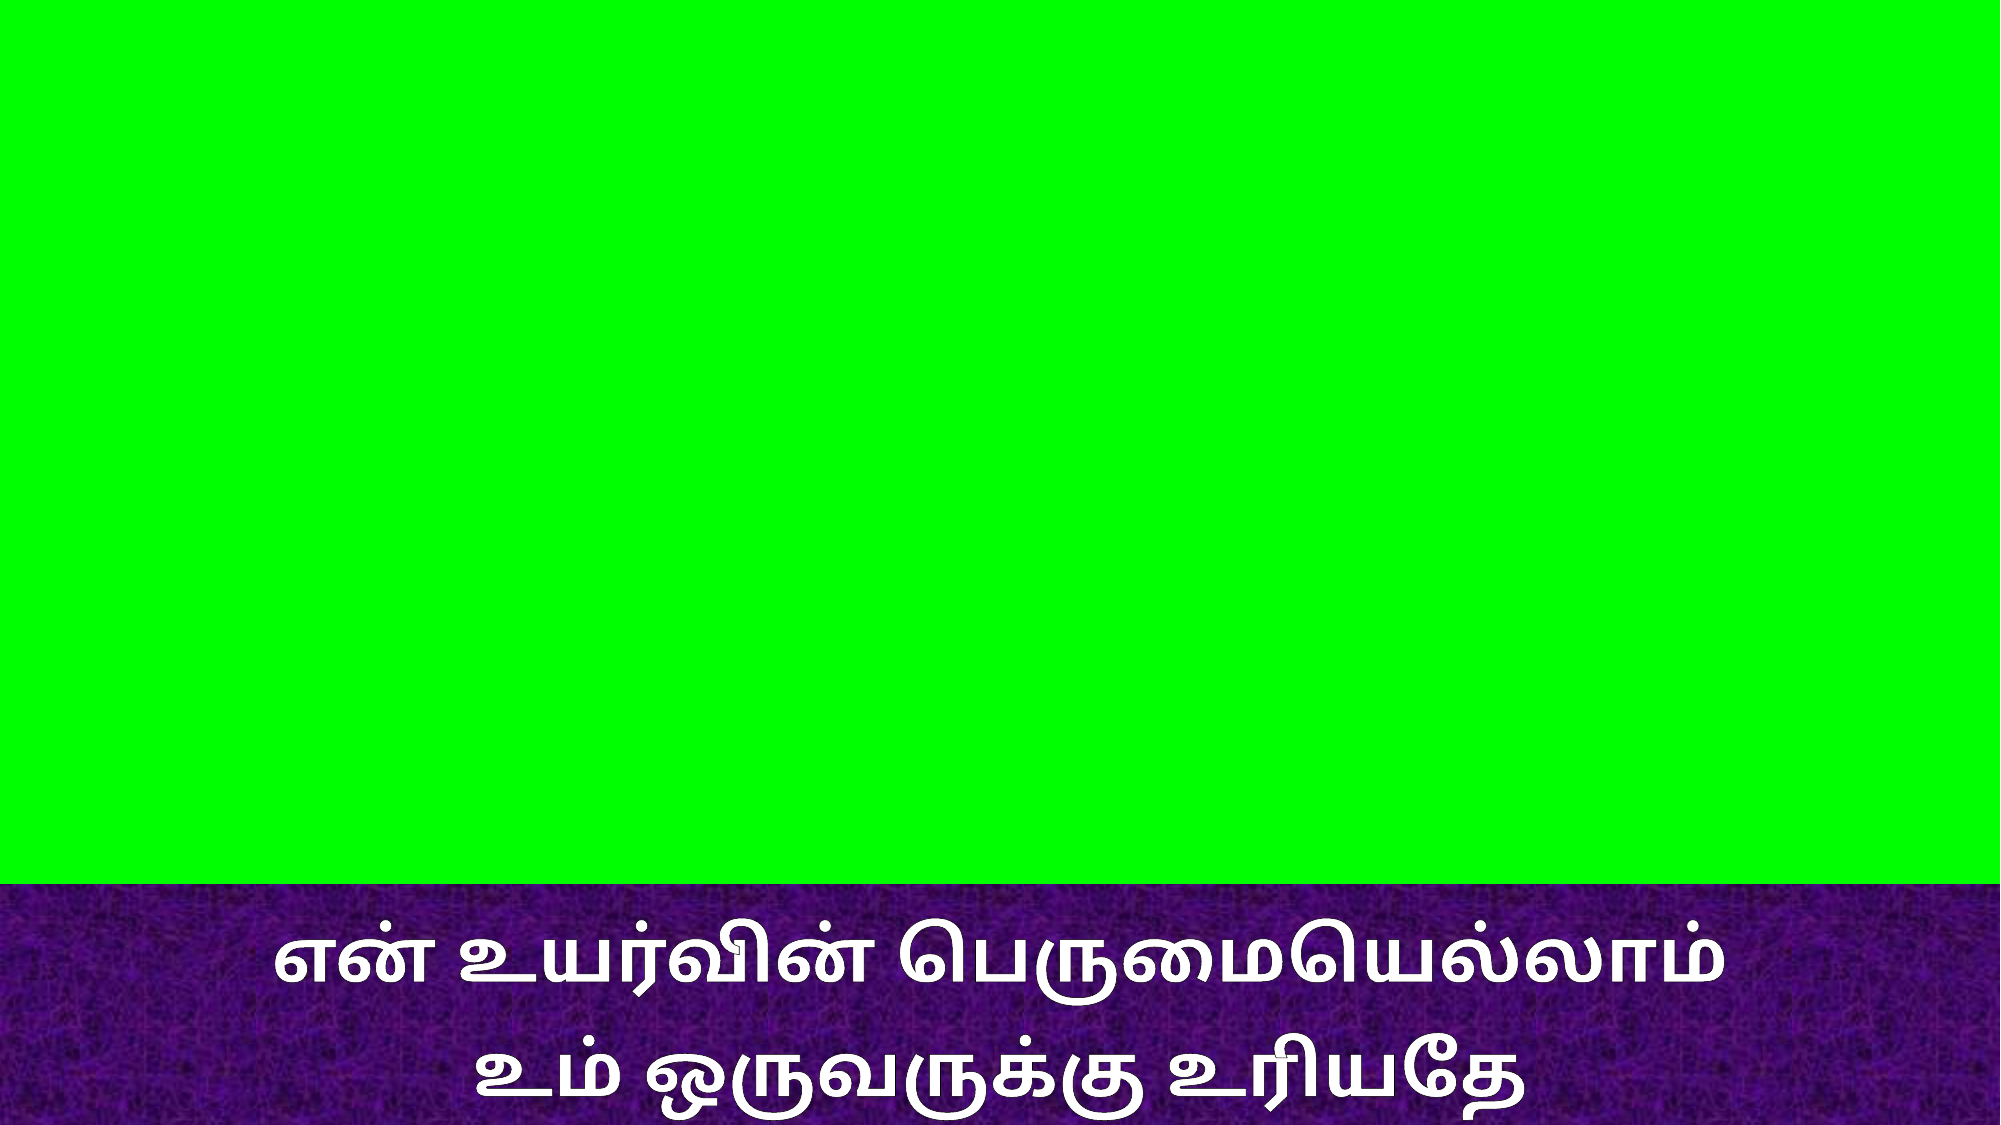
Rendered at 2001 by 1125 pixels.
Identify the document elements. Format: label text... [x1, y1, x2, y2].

text_box [0, 884, 2000, 1125]
text_box என் உயர்வின் பெருமையெல்லாம் உம் ஒருவருக்கு உரியதே [57, 874, 1943, 1119]
